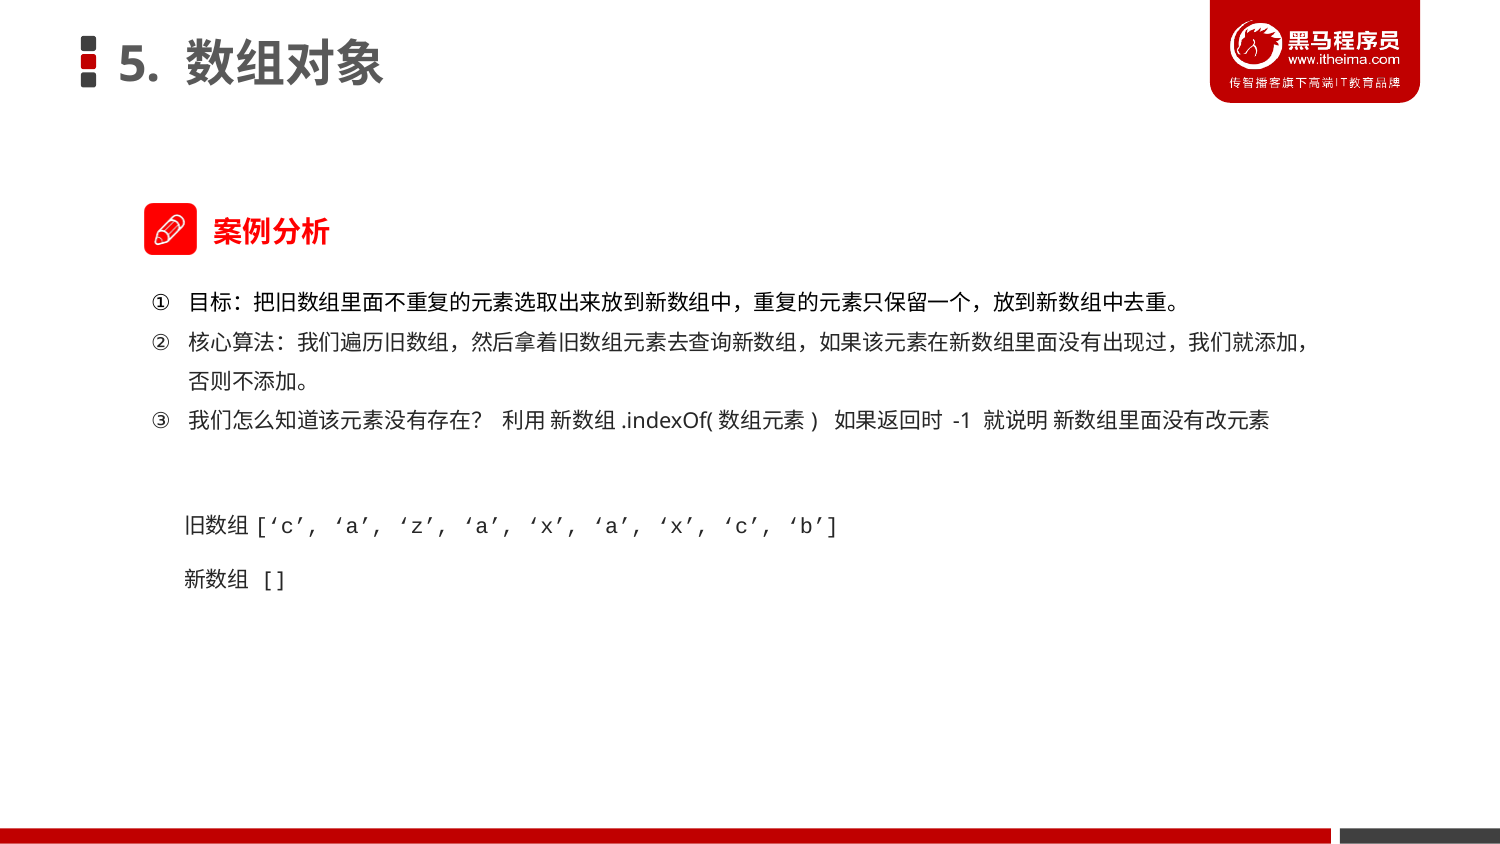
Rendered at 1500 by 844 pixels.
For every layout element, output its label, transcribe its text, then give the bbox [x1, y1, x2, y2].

title 5. 数组对象 [103, 0, 1209, 130]
text_box 目标：把旧数组里面不重复的元素选取出来放到新数组中，重复的元素只保留一个，放到新数组中去重。 核心算法：我们遍历旧数组，然后拿着旧数组元素去查询新数组，如果该元素在新数组里面没有出现过，我们就添加，否则不添加。 我们怎么知道该元素没有存在？ 利用 新数组.indexOf(数组元素) 如果返回时 -1 就说明 新数组里面没有改元素 [61, 268, 1327, 441]
picture [1211, 11, 1419, 97]
text_box 案例分析 [199, 188, 1007, 256]
picture [139, 199, 200, 259]
text_box 旧数组[‘c’, ‘a’, ‘z’, ‘a’, ‘x’, ‘a’, ‘x’, ‘c’, ‘b’] 新数组 [ ] [169, 490, 1238, 639]
